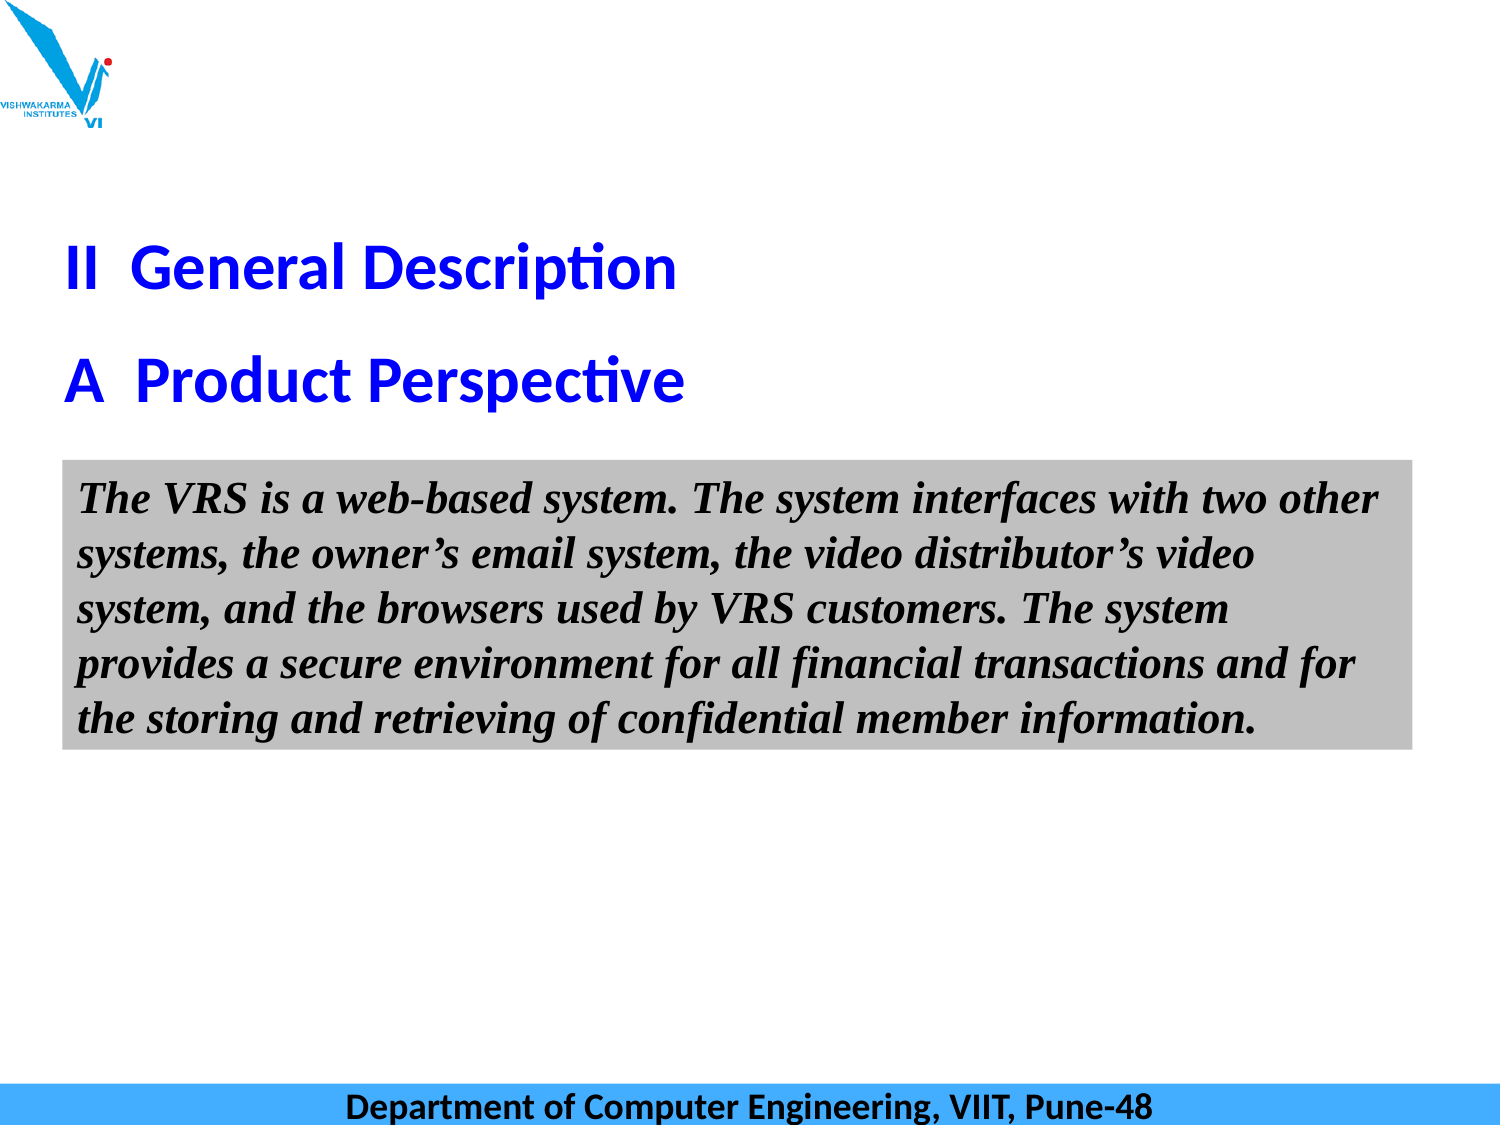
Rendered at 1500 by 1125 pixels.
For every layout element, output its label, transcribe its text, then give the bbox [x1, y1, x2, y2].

text_box II General Description A Product Perspective [50, 215, 1438, 424]
text_box The VRS is a web-based system. The system interfaces with two other systems, the owner’s email system, the video distributor’s video system, and the browsers used by VRS customers. The system provides a secure environment for all financial transactions and for the storing and retrieving of confidential member information. [62, 459, 1413, 750]
picture [0, 0, 119, 135]
text_box Department of Computer Engineering, VIIT, Pune-48 [0, 1082, 1500, 1125]
